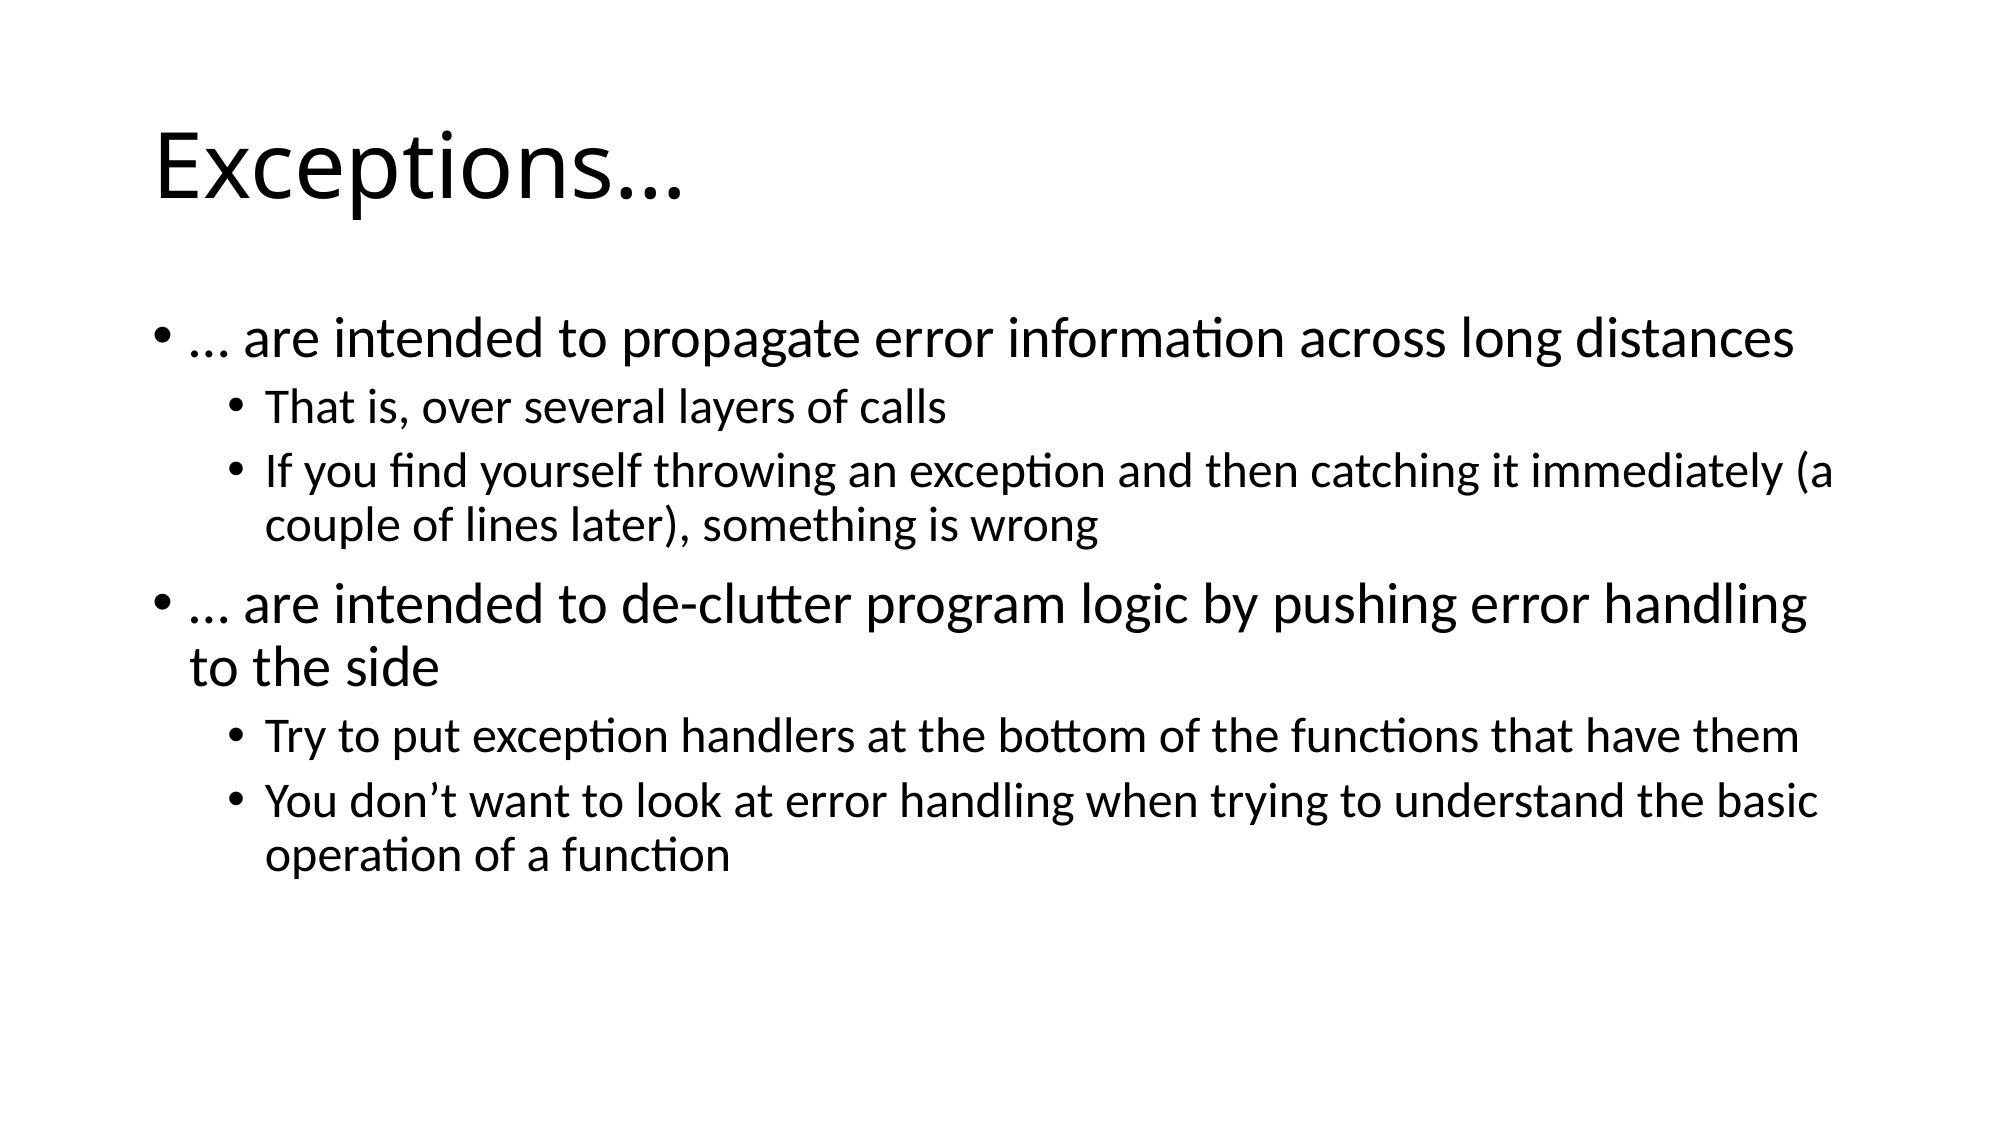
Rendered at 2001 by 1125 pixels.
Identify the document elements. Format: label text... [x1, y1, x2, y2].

list … are intended to propagate error information across long distances That is, over several layers of calls If you find yourself throwing an exception and then catching it immediately (a couple of lines later), something is wrong … are intended to de-clutter program logic by pushing error handling to the side Try to put exception handlers at the bottom of the functions that have them You don’t want to look at error handling when trying to understand the basic operation of a function [137, 299, 1863, 1014]
title Exceptions… [137, 59, 1863, 278]
